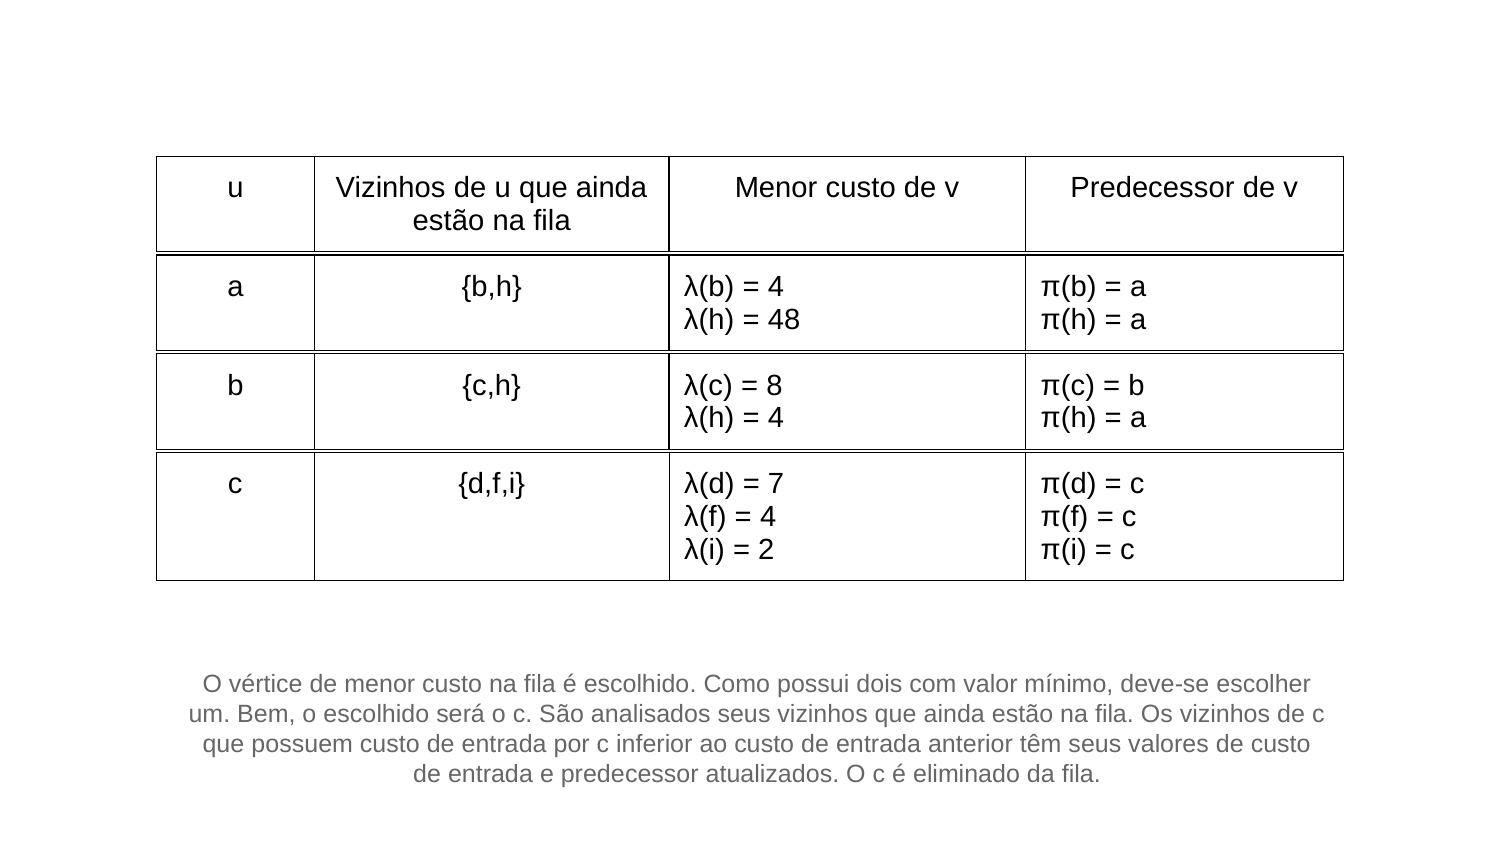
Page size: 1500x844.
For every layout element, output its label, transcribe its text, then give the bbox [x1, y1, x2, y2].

table_header a [157, 256, 314, 350]
table_header {c,h} [315, 354, 668, 449]
table_header b [157, 354, 314, 449]
table_header {b,h} [315, 256, 668, 350]
table_header λ(c) = 8 λ(h) = 4 [670, 354, 1025, 449]
table_header u [157, 157, 314, 251]
table_header λ(d) = 7 λ(f) = 4 λ(i) = 2 [670, 453, 1025, 580]
table_header π(d) = c π(f) = c π(i) = c [1026, 453, 1343, 580]
table_header c [157, 453, 314, 580]
table_header π(c) = b π(h) = a [1026, 354, 1343, 449]
table_header Vizinhos de u que ainda estão na fila [315, 157, 668, 251]
table_header λ(b) = 4 λ(h) = 48 [670, 256, 1025, 350]
table_header Menor custo de v [670, 157, 1025, 251]
subtitle O vértice de menor custo na fila é escolhido. Como possui dois com valor mínimo, deve-se escolher um. Bem, o escolhido será o c. São analisados seus vizinhos que ainda estão na fila. Os vizinhos de c que possuem custo de entrada por c inferior ao custo de entrada anterior têm seus valores de custo de entrada e predecessor atualizados. O c é eliminado da fila. [172, 653, 1344, 779]
table_header {d,f,i} [315, 453, 669, 580]
table_header Predecessor de v [1026, 157, 1343, 251]
table_header π(b) = a π(h) = a [1026, 256, 1343, 350]
